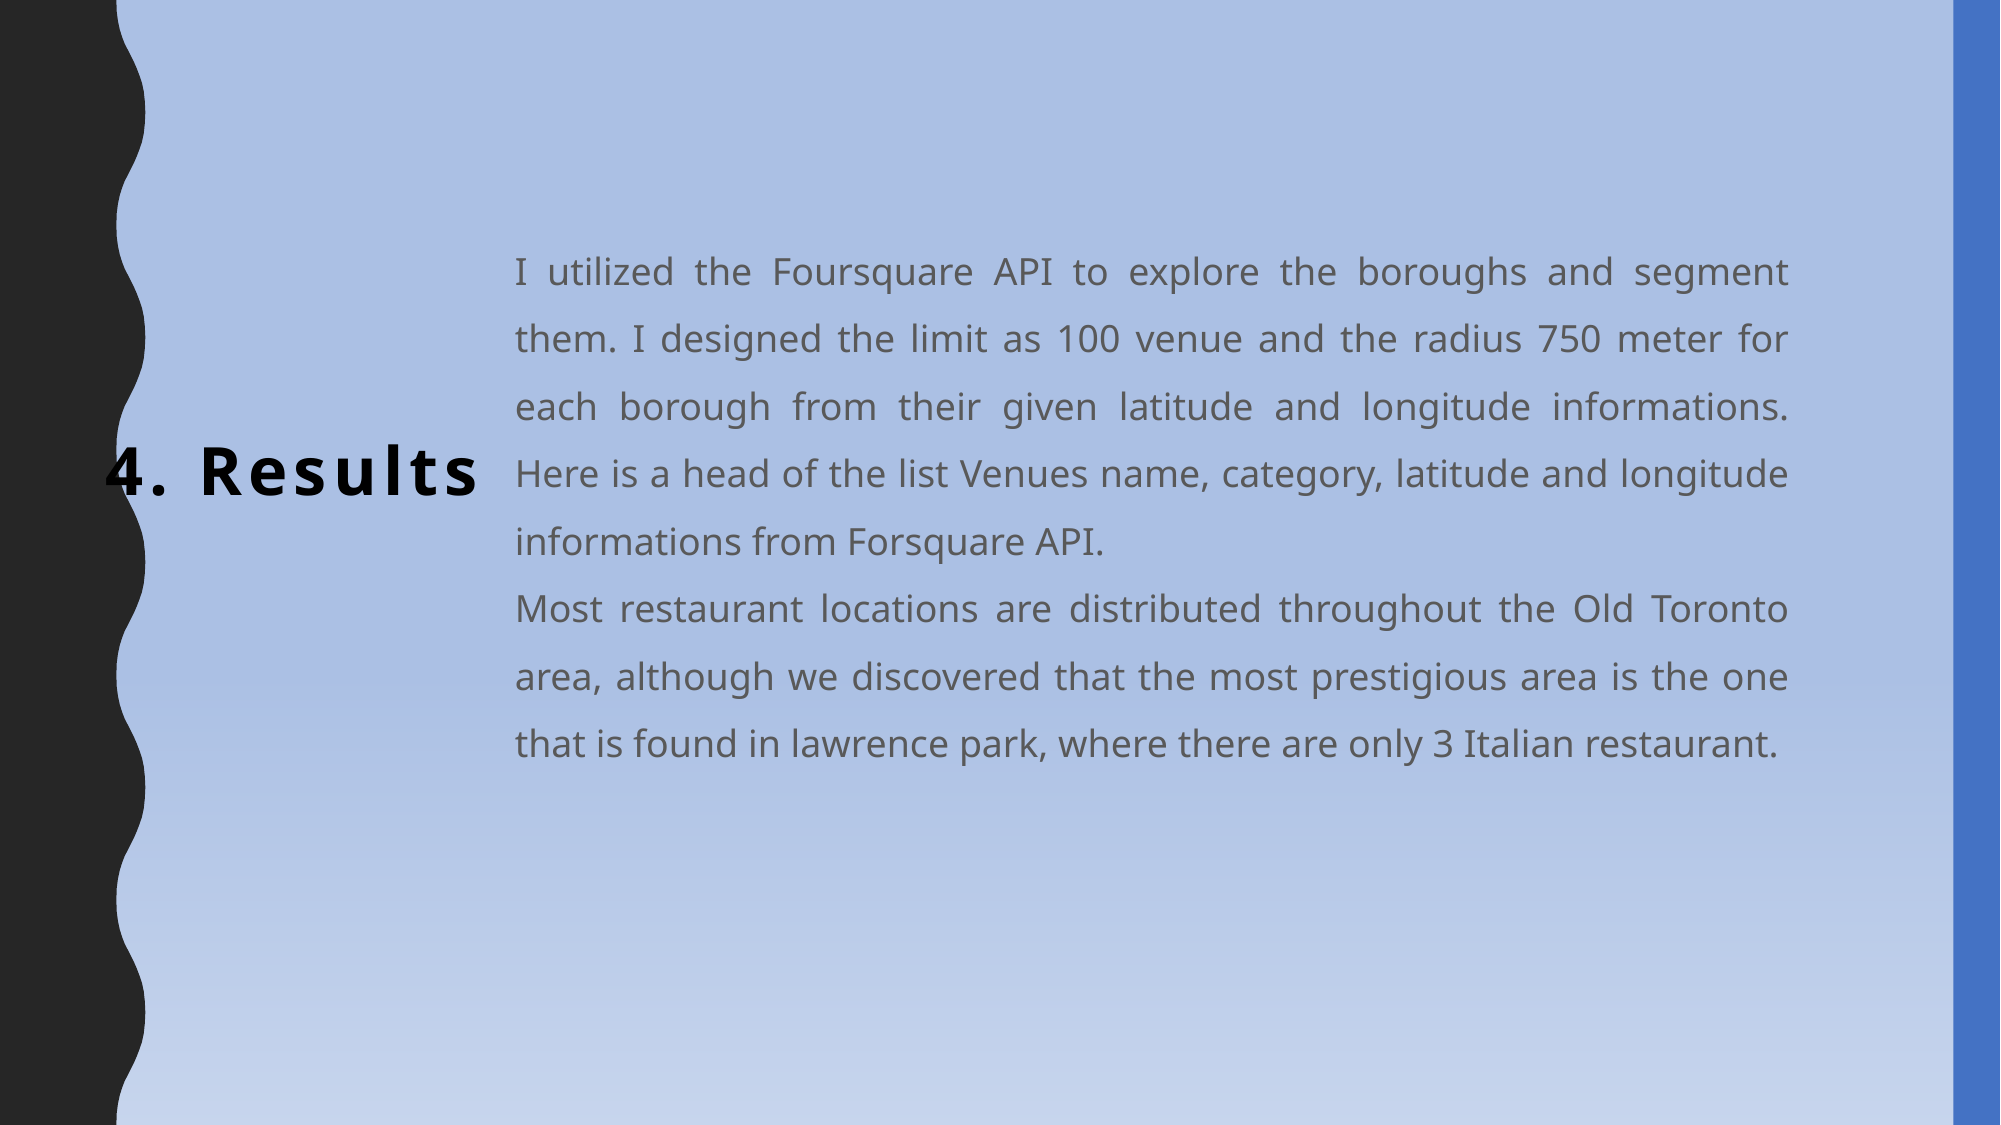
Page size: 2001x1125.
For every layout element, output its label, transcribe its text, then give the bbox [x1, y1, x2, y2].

text_box I utilized the Foursquare API to explore the boroughs and segment them. I designed the limit as 100 venue and the radius 750 meter for each borough from their given latitude and longitude informations. Here is a head of the list Venues name, category, latitude and longitude informations from Forsquare API. Most restaurant locations are distributed throughout the Old Toronto area, although we discovered that the most prestigious area is the one that is found in lawrence park, where there are only 3 Italian restaurant. [499, 217, 1806, 773]
text_box 4. Results [90, 381, 494, 516]
